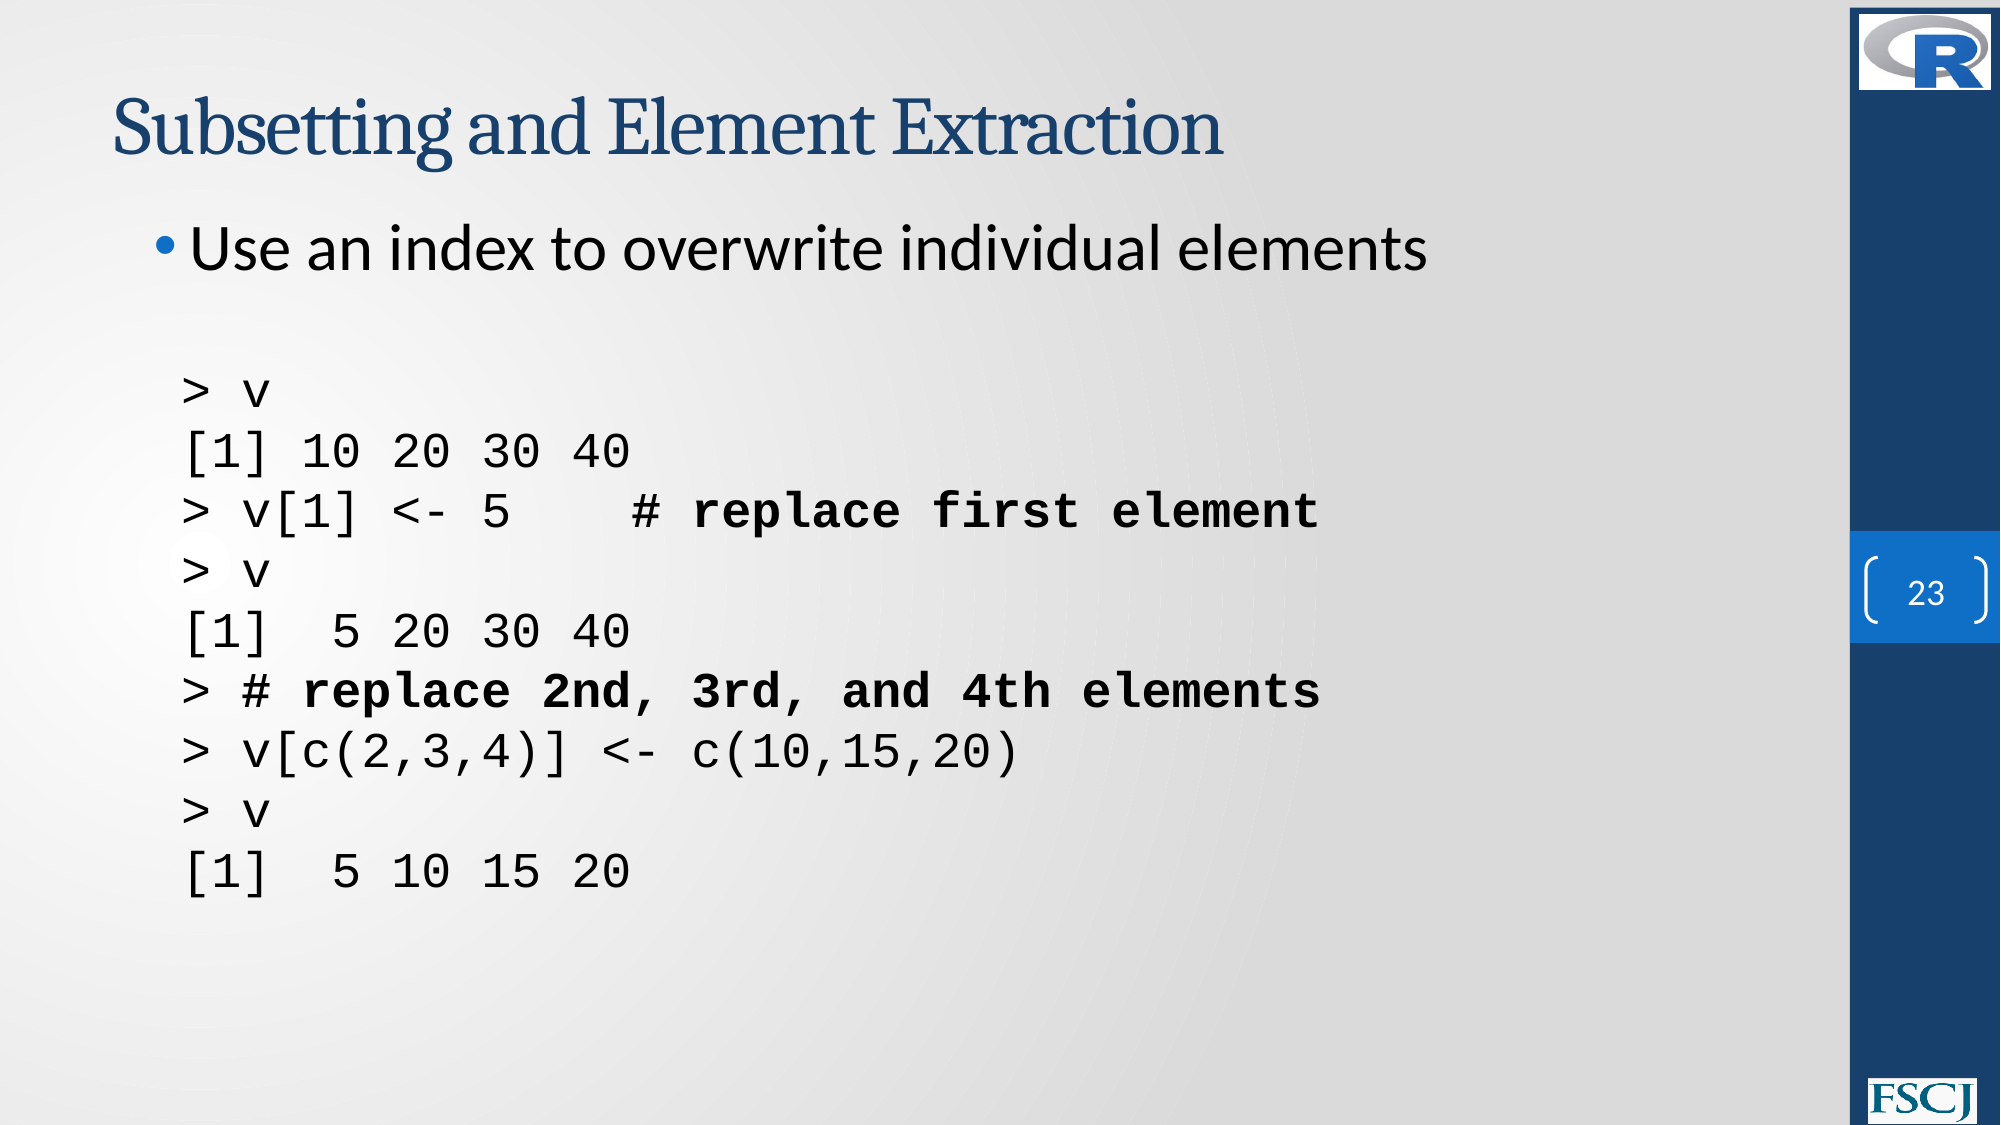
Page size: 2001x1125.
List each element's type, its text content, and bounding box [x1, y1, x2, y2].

list Use an index to overwrite individual elements [99, 196, 1767, 1099]
text_box > v [1] 10 20 30 40 > v[1] <- 5 # replace first element > v [1] 5 20 30 40 > # replace 2nd, 3rd, and 4th elements > v[c(2,3,4)] <- c(10,15,20) > v [1] 5 10 15 20 [166, 350, 1643, 906]
picture [1868, 1078, 1977, 1124]
title Subsetting and Element Extraction [99, 45, 1767, 196]
slide_number 23 [1864, 555, 1988, 624]
picture [1859, 14, 1991, 90]
